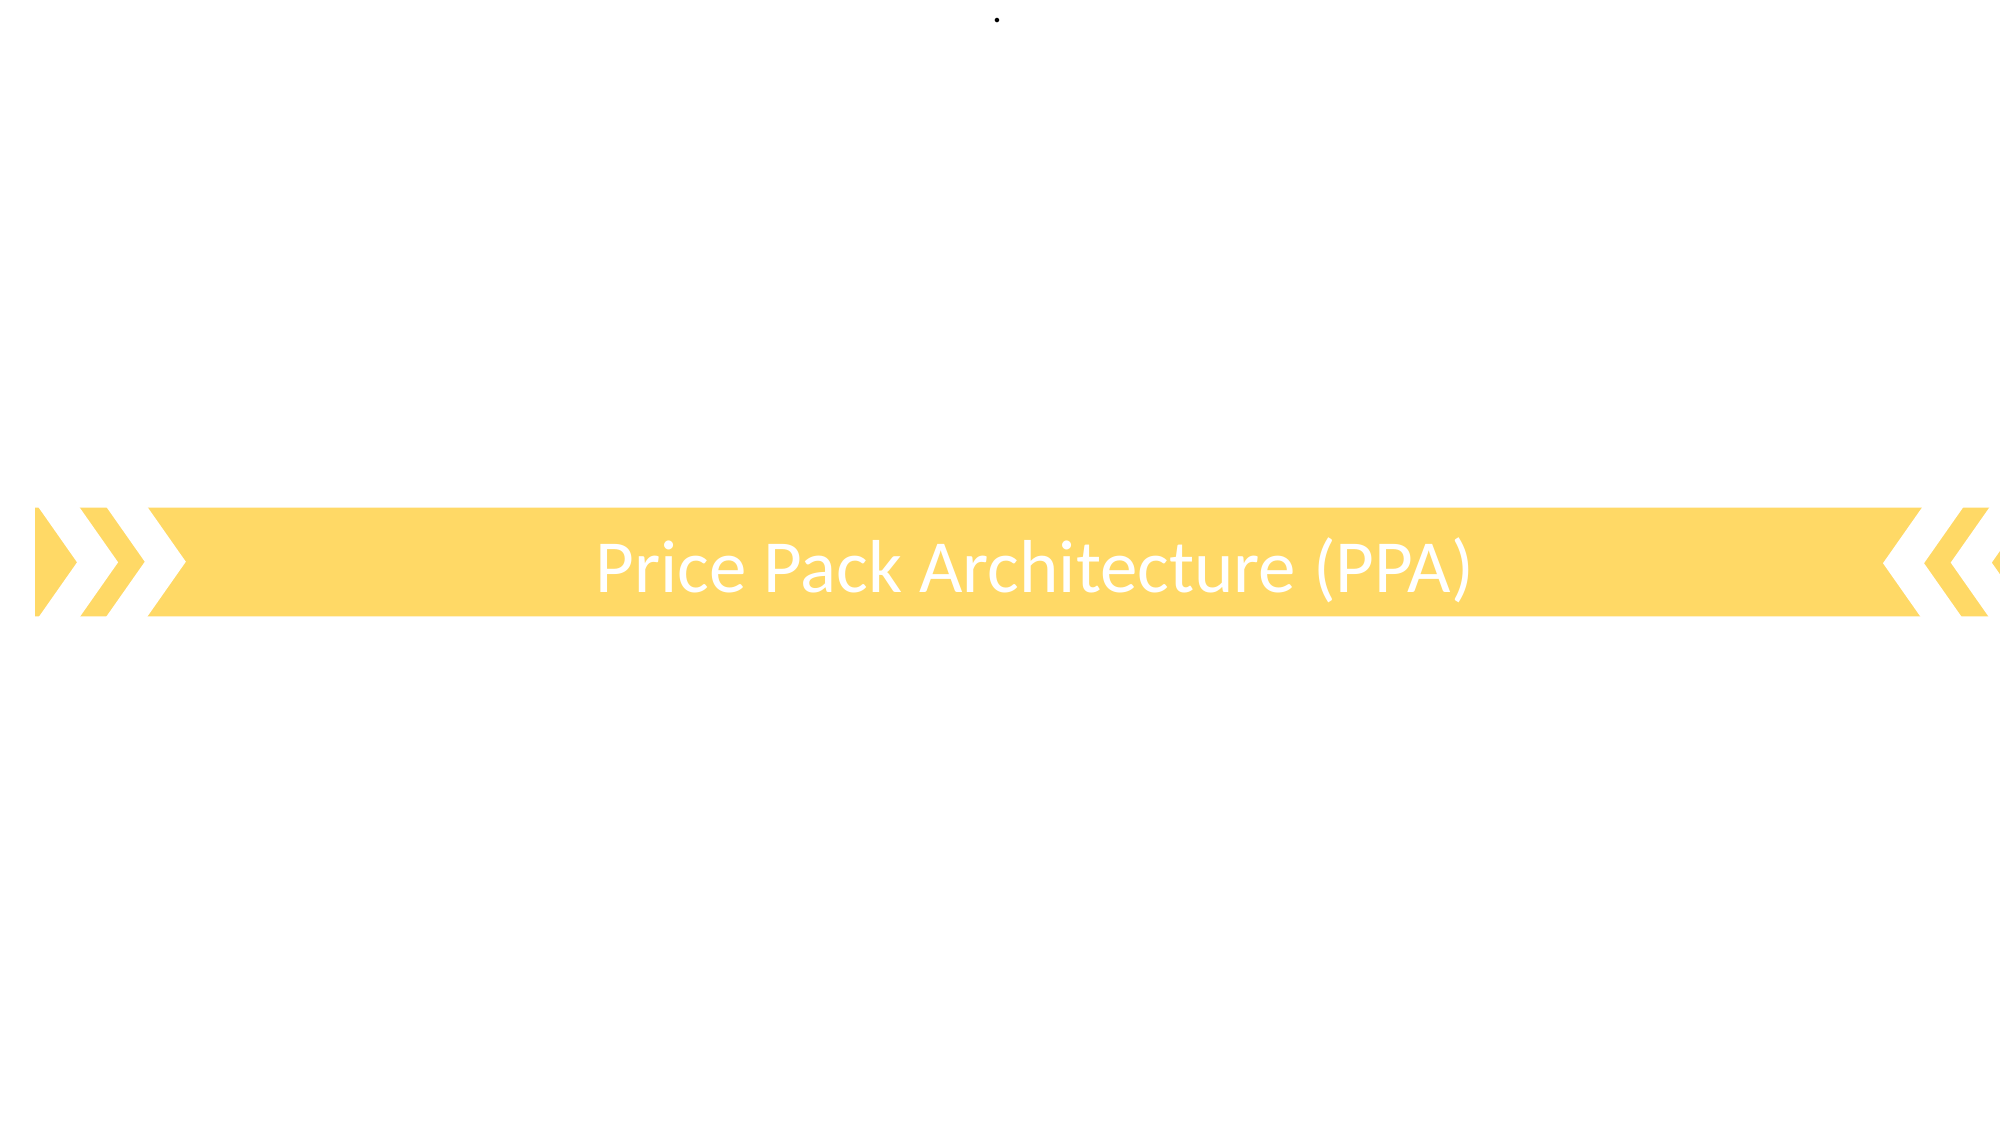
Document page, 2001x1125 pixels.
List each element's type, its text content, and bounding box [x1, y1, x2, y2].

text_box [35, 503, 2000, 622]
text_box . [977, 0, 1387, 38]
